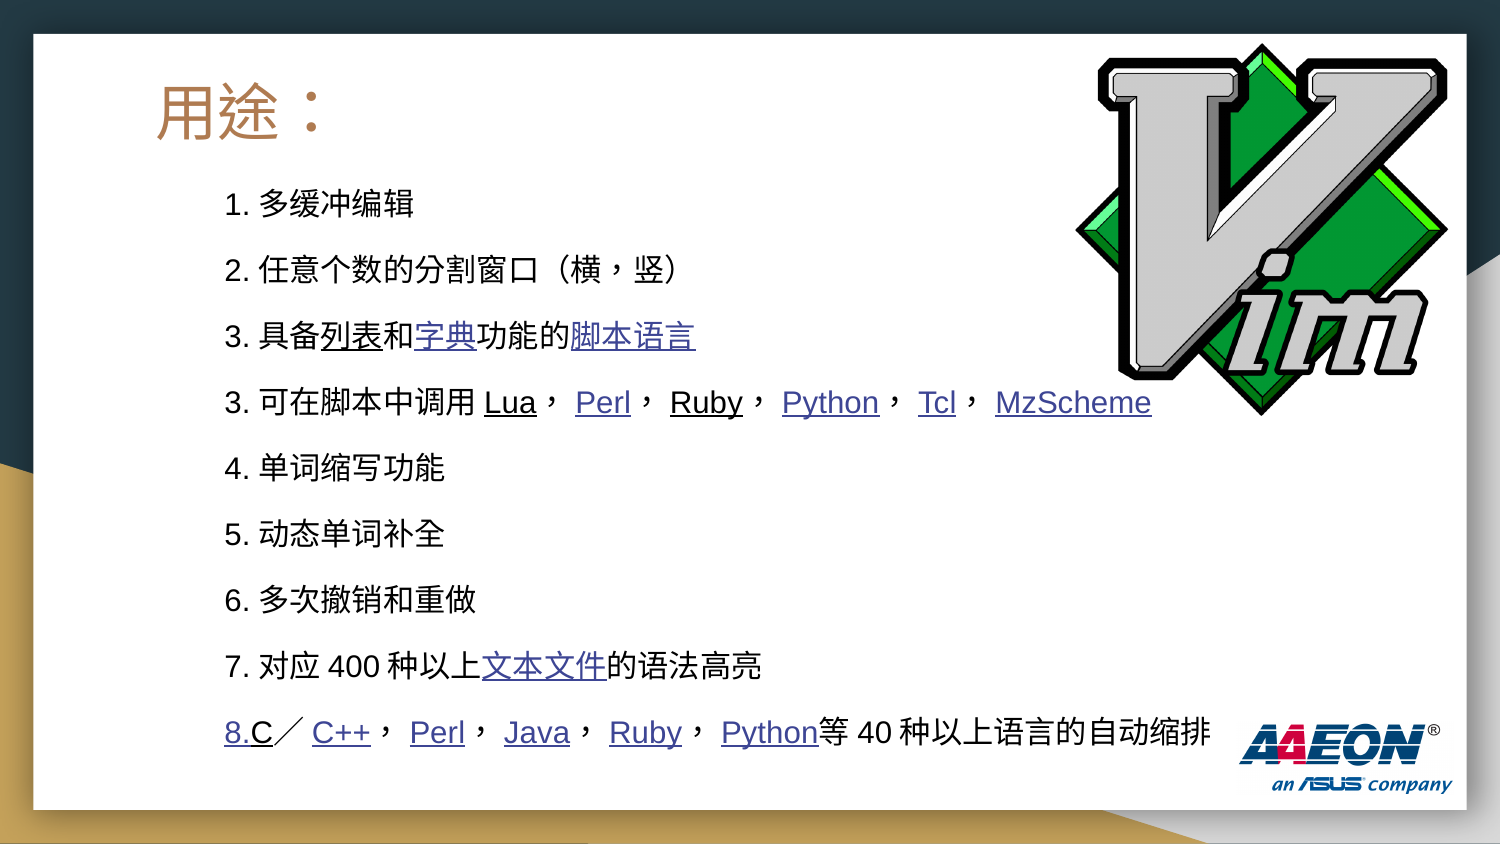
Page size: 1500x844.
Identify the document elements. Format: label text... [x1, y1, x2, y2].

picture [1235, 721, 1454, 795]
title 用途： [140, 57, 1064, 163]
list 1.多缓冲编辑 2.任意个数的分割窗口（横，竖） 3.具备列表和字典功能的脚本语言 3.可在脚本中调用Lua，Perl，Ruby，Python，Tcl，MzScheme 4.单词缩写功能 5.动态单词补全 6.多次撤销和重做 7.对应400种以上文本文件的语法高亮 8.C／C++，Perl，Java，Ruby，Python等40种以上语言的自动缩排 [134, 163, 1366, 565]
picture [1069, 37, 1454, 423]
